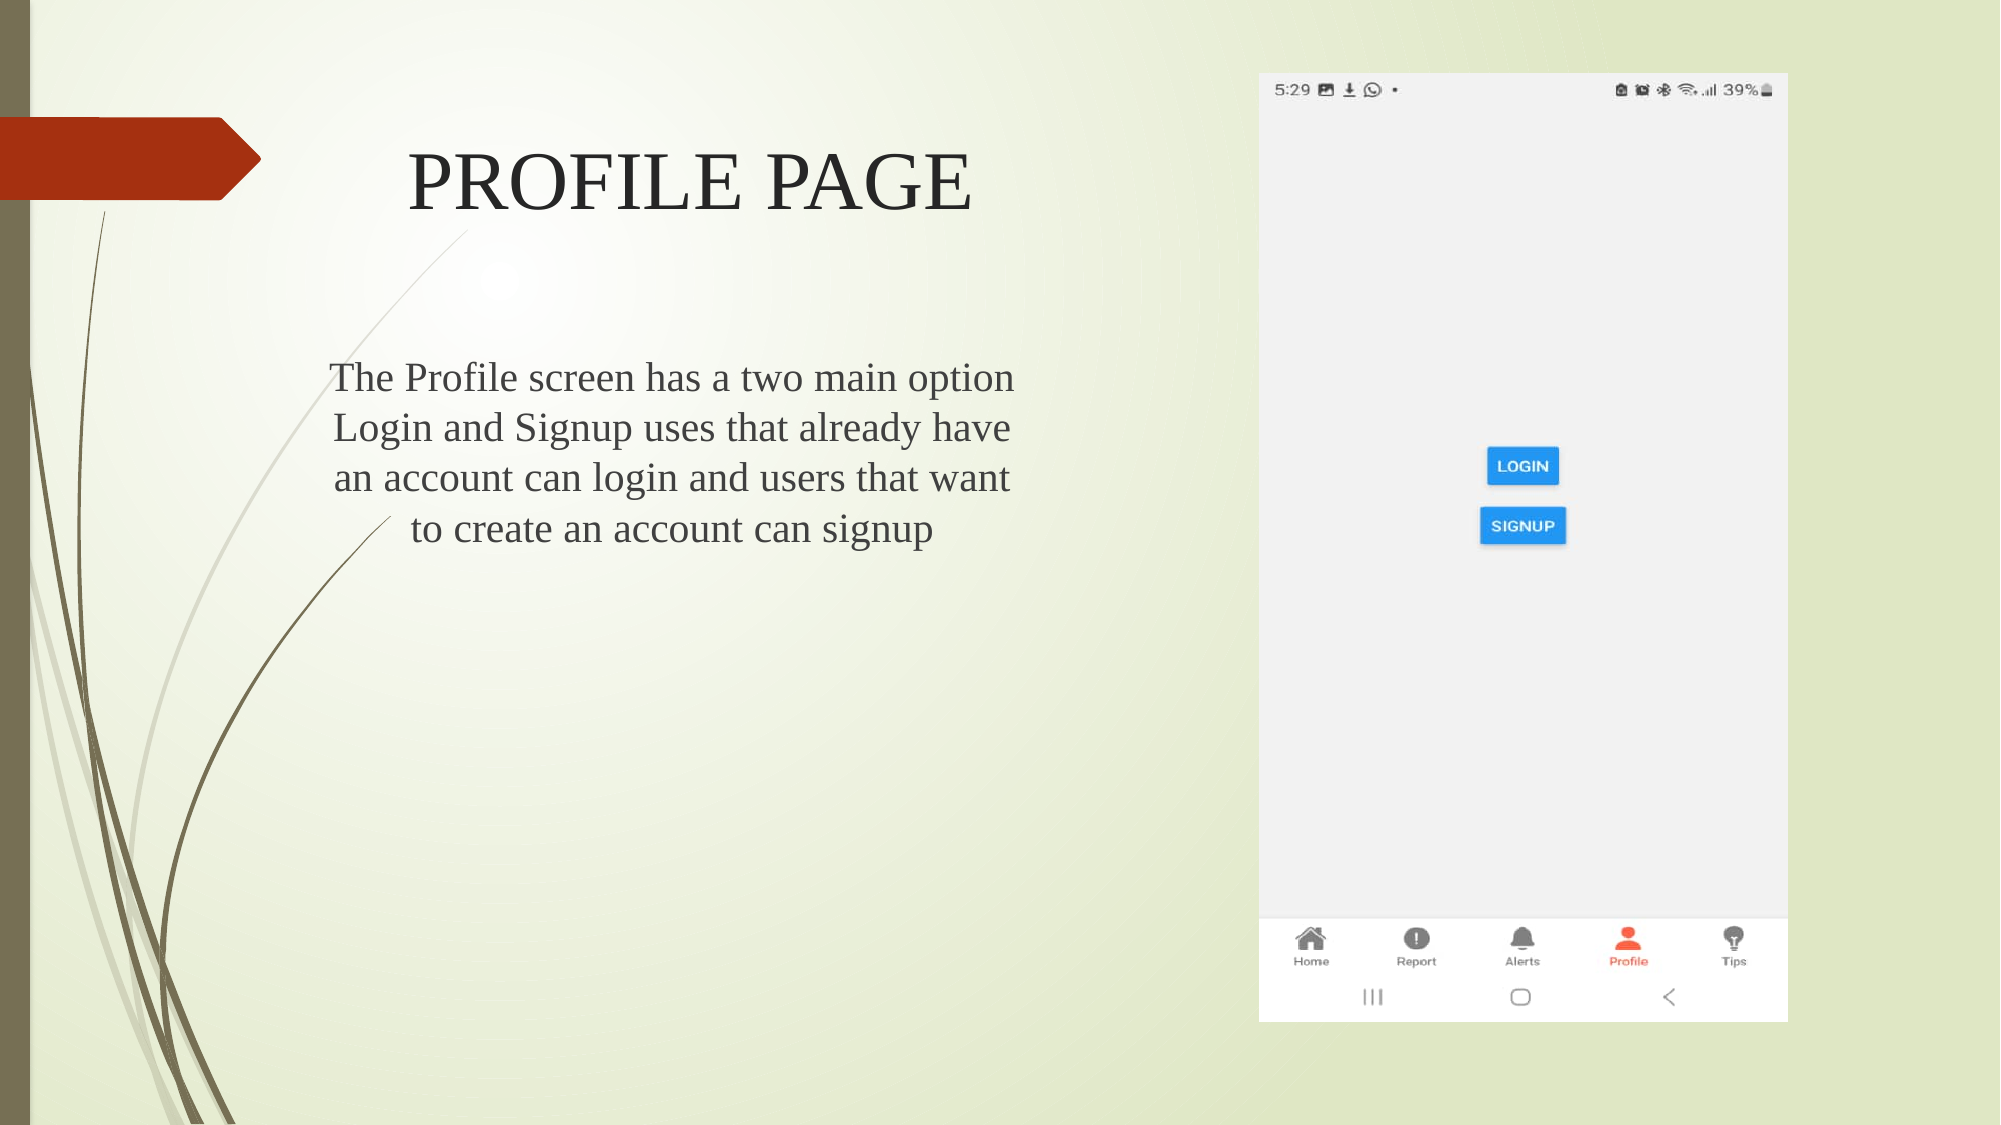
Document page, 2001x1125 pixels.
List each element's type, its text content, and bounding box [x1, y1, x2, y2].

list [1258, 72, 1788, 1023]
title PROFILE PAGE [392, 73, 1033, 234]
list The Profile screen has a two main option Login and Signup uses that already have an account can login and users that want to create an account can signup [312, 342, 1033, 666]
